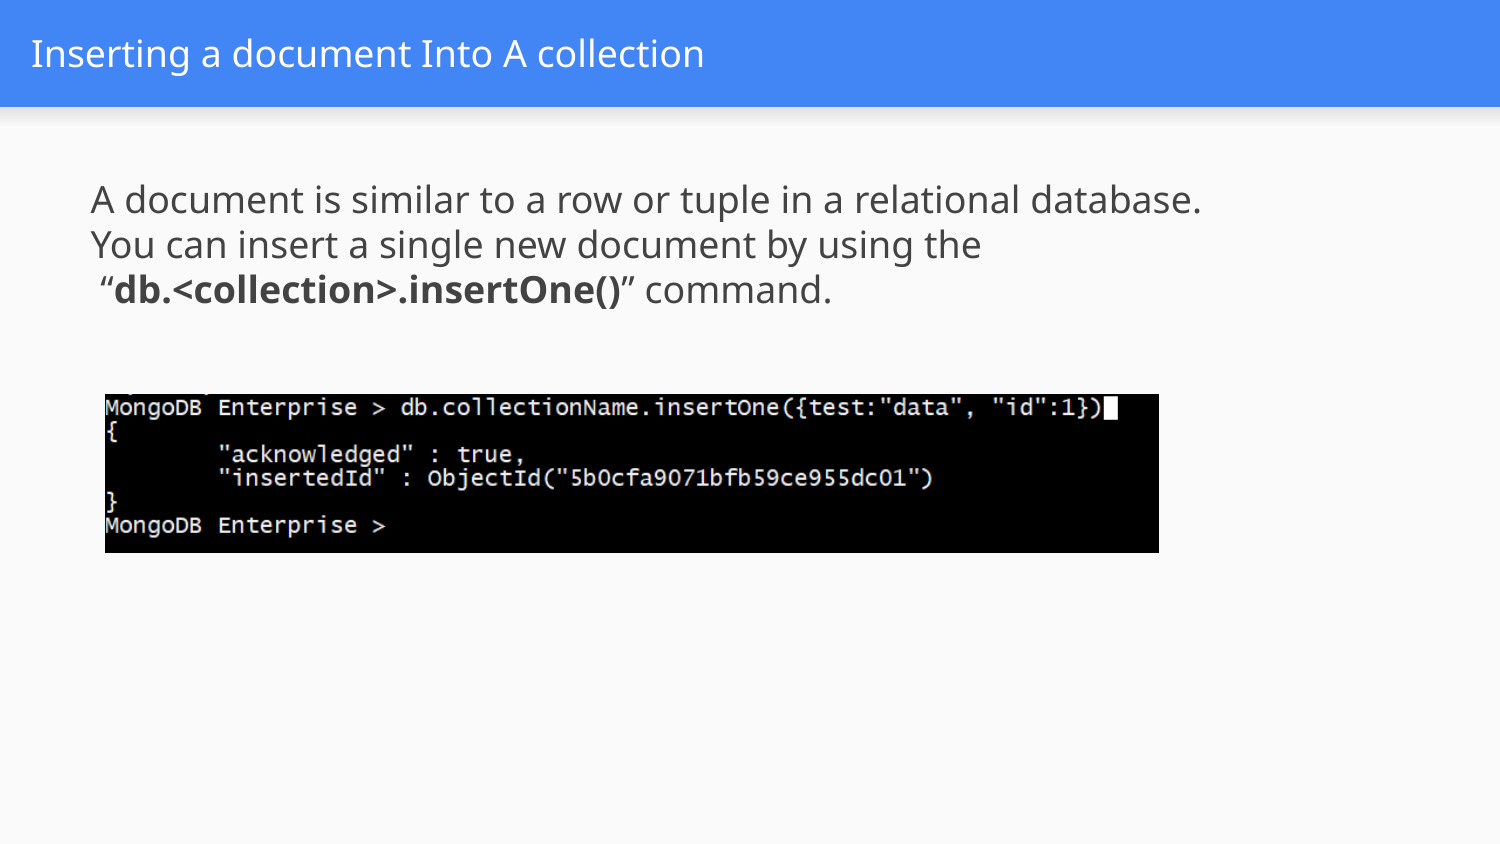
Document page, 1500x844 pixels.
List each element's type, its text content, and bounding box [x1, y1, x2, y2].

picture [104, 394, 1159, 554]
title Inserting a document Into A collection [16, 2, 1464, 102]
list A document is similar to a row or tuple in a relational database. You can insert a single new document by using the “db.<collection>.insertOne()” command. [75, 161, 1425, 771]
